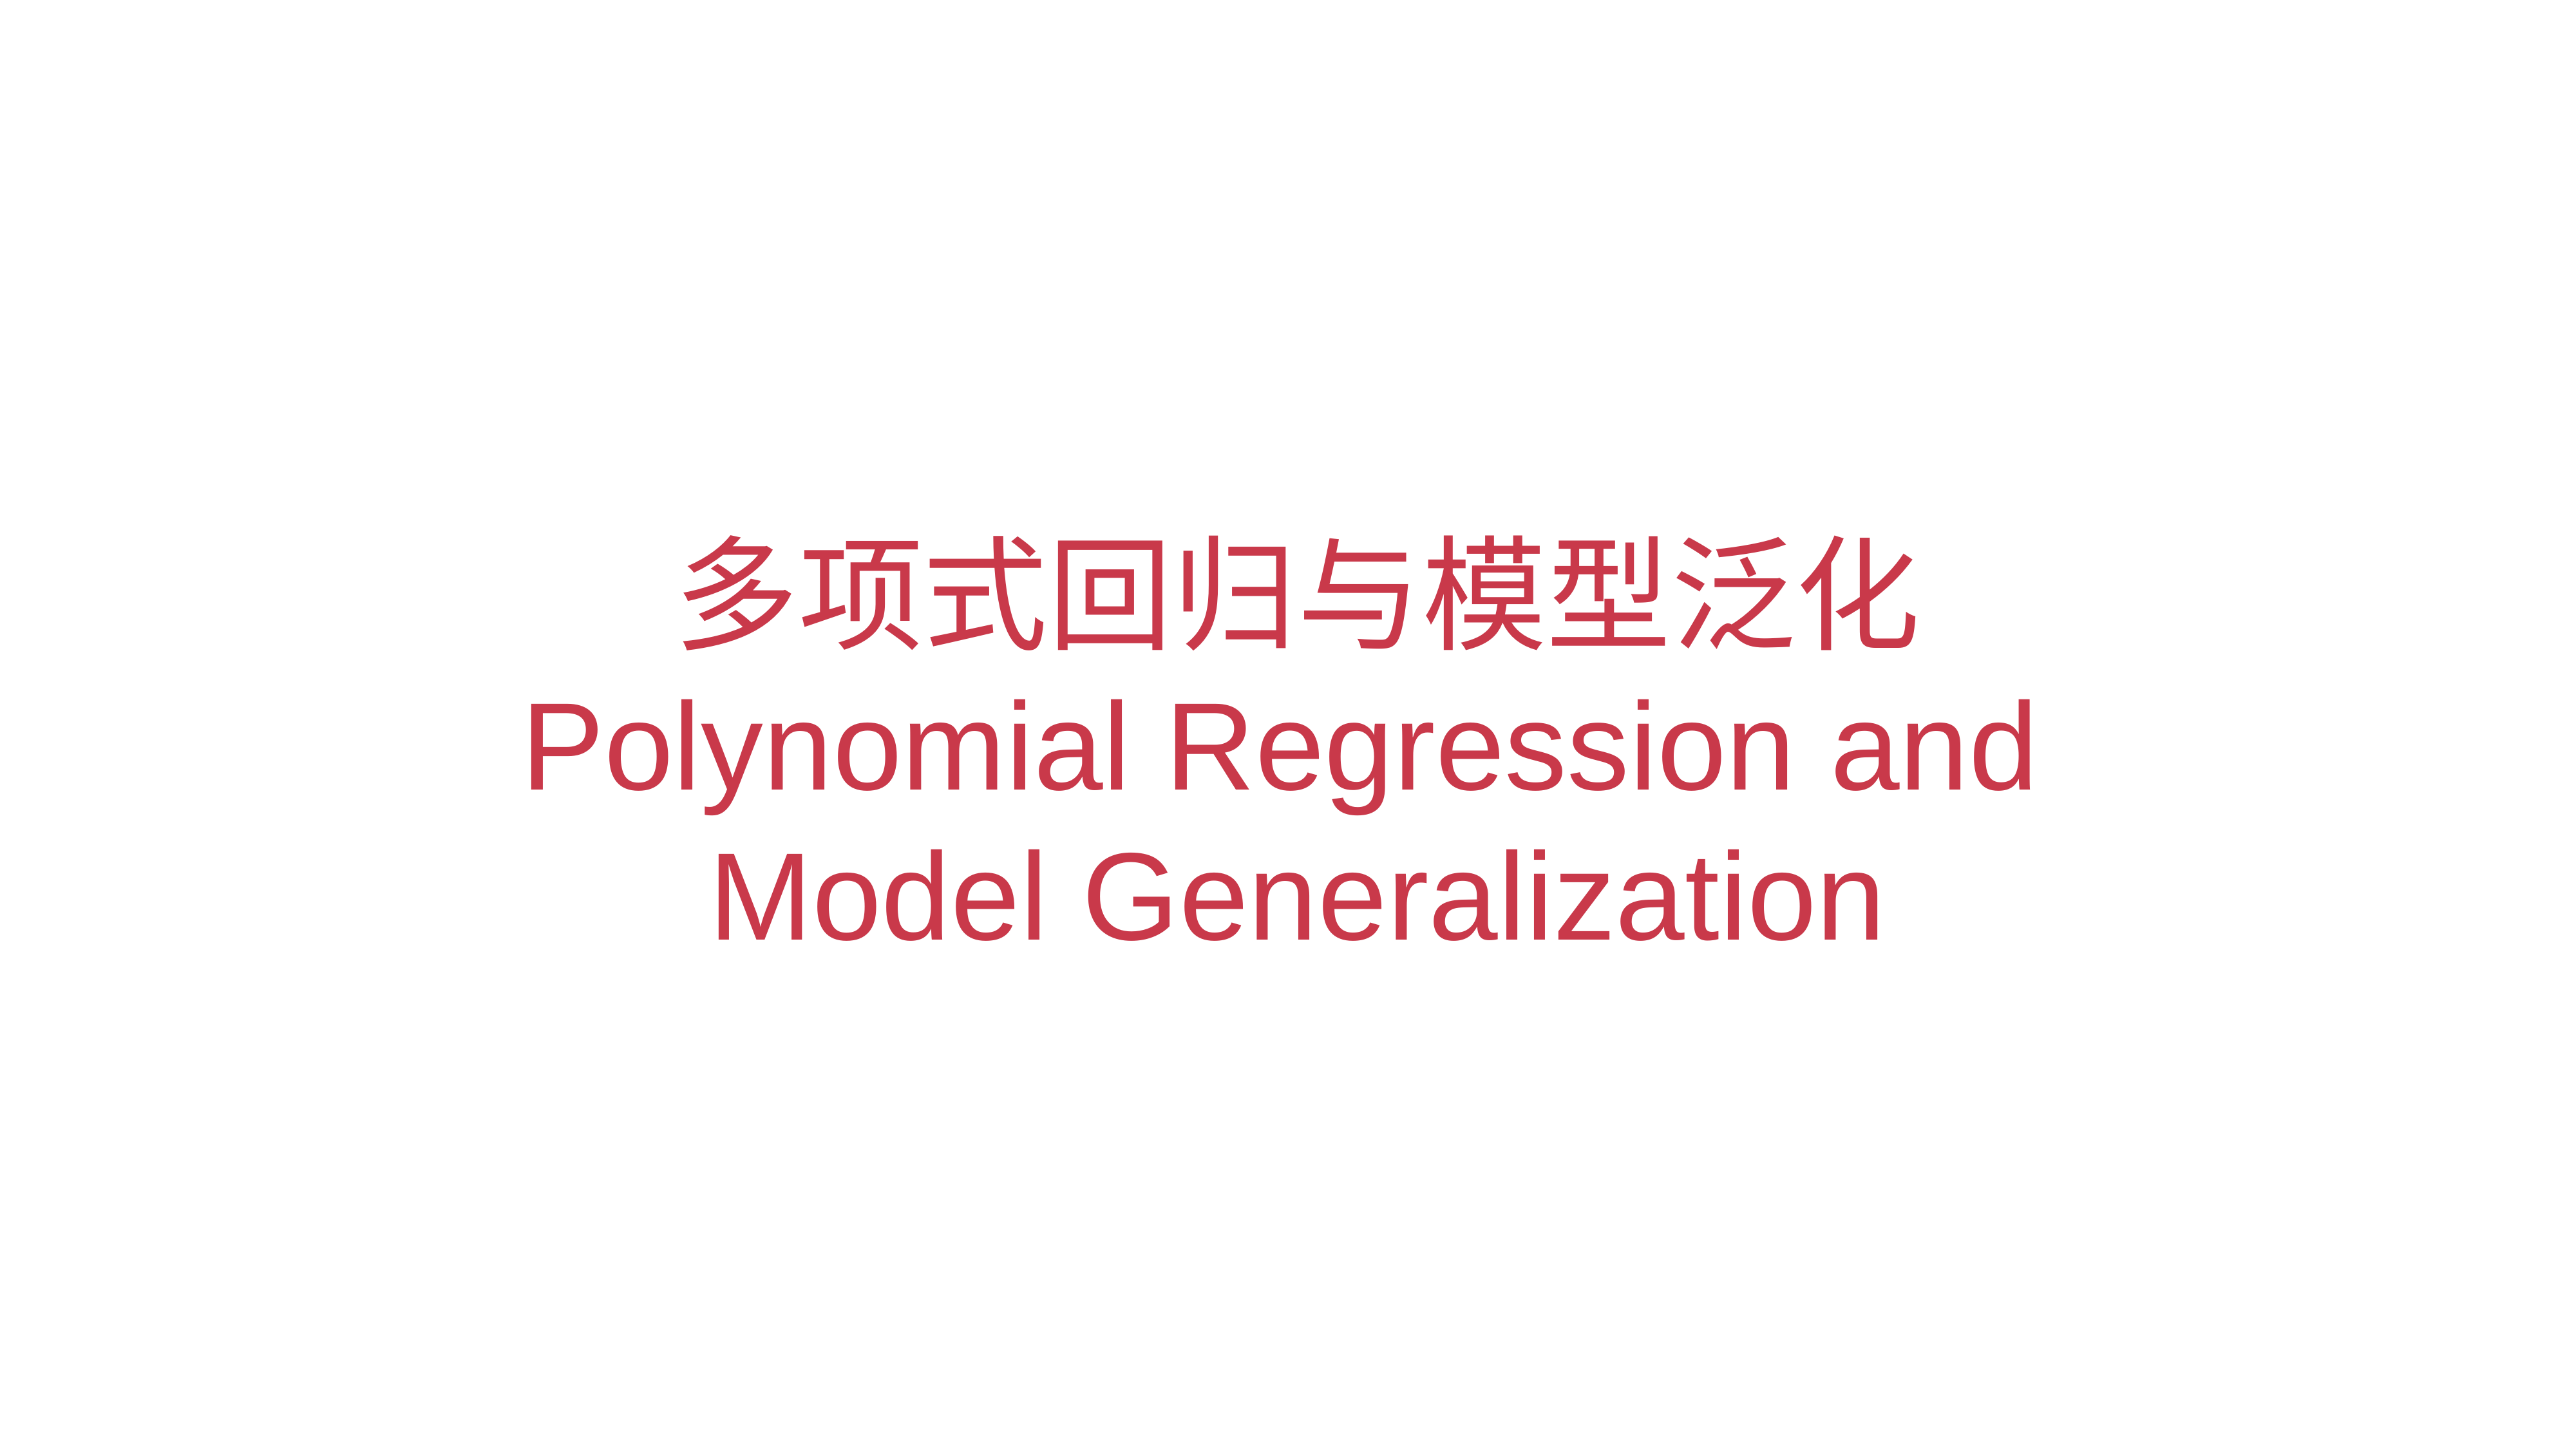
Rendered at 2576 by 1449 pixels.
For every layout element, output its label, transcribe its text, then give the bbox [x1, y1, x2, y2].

title 多项式回归与模型泛化 Polynomial Regression and Model Generalization [187, 478, 2389, 971]
